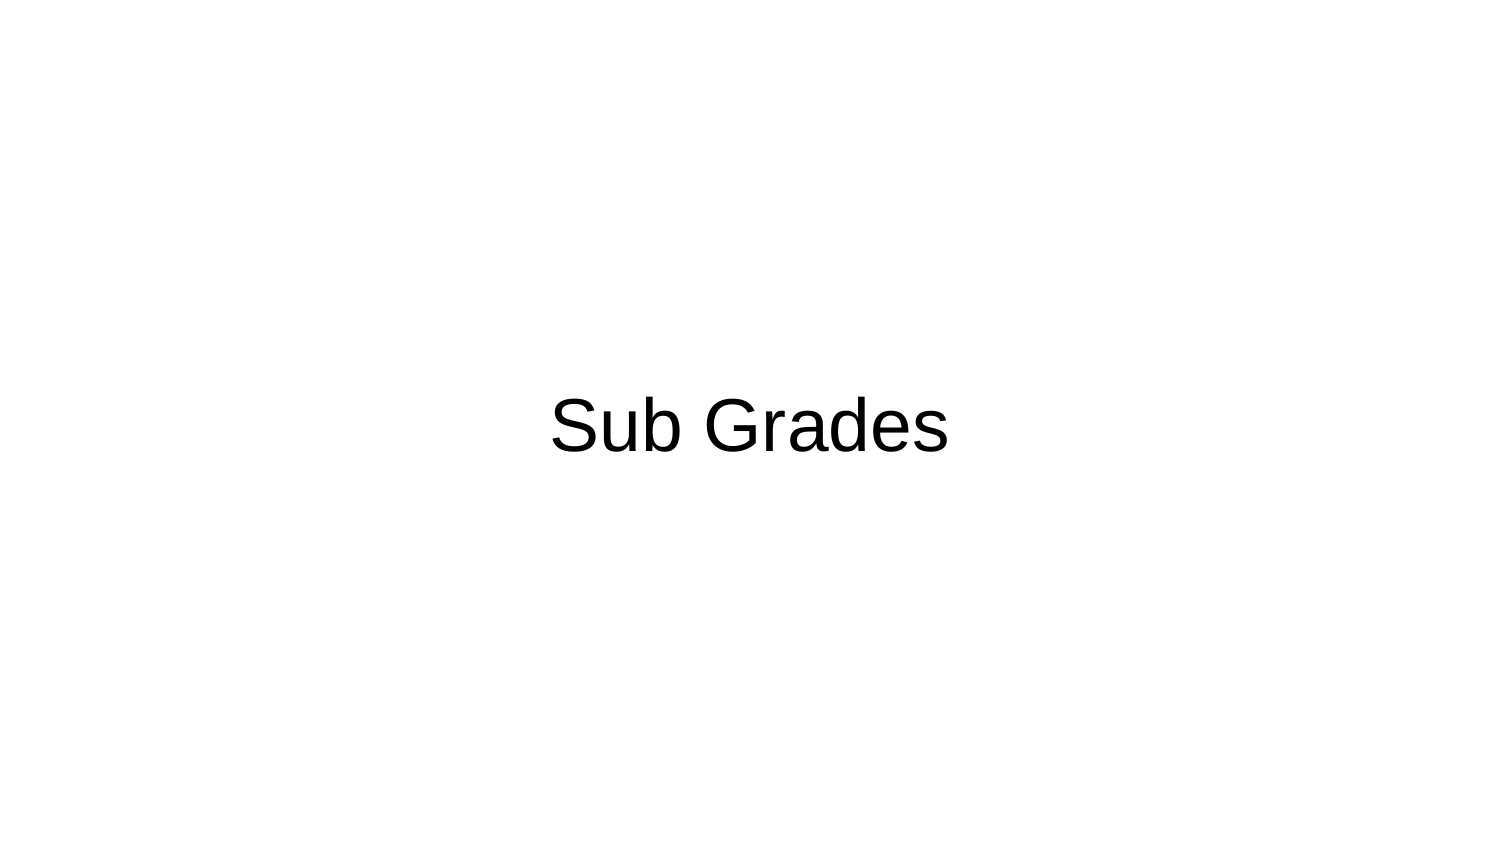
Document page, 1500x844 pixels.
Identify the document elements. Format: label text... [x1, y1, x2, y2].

title Sub Grades [51, 352, 1449, 491]
